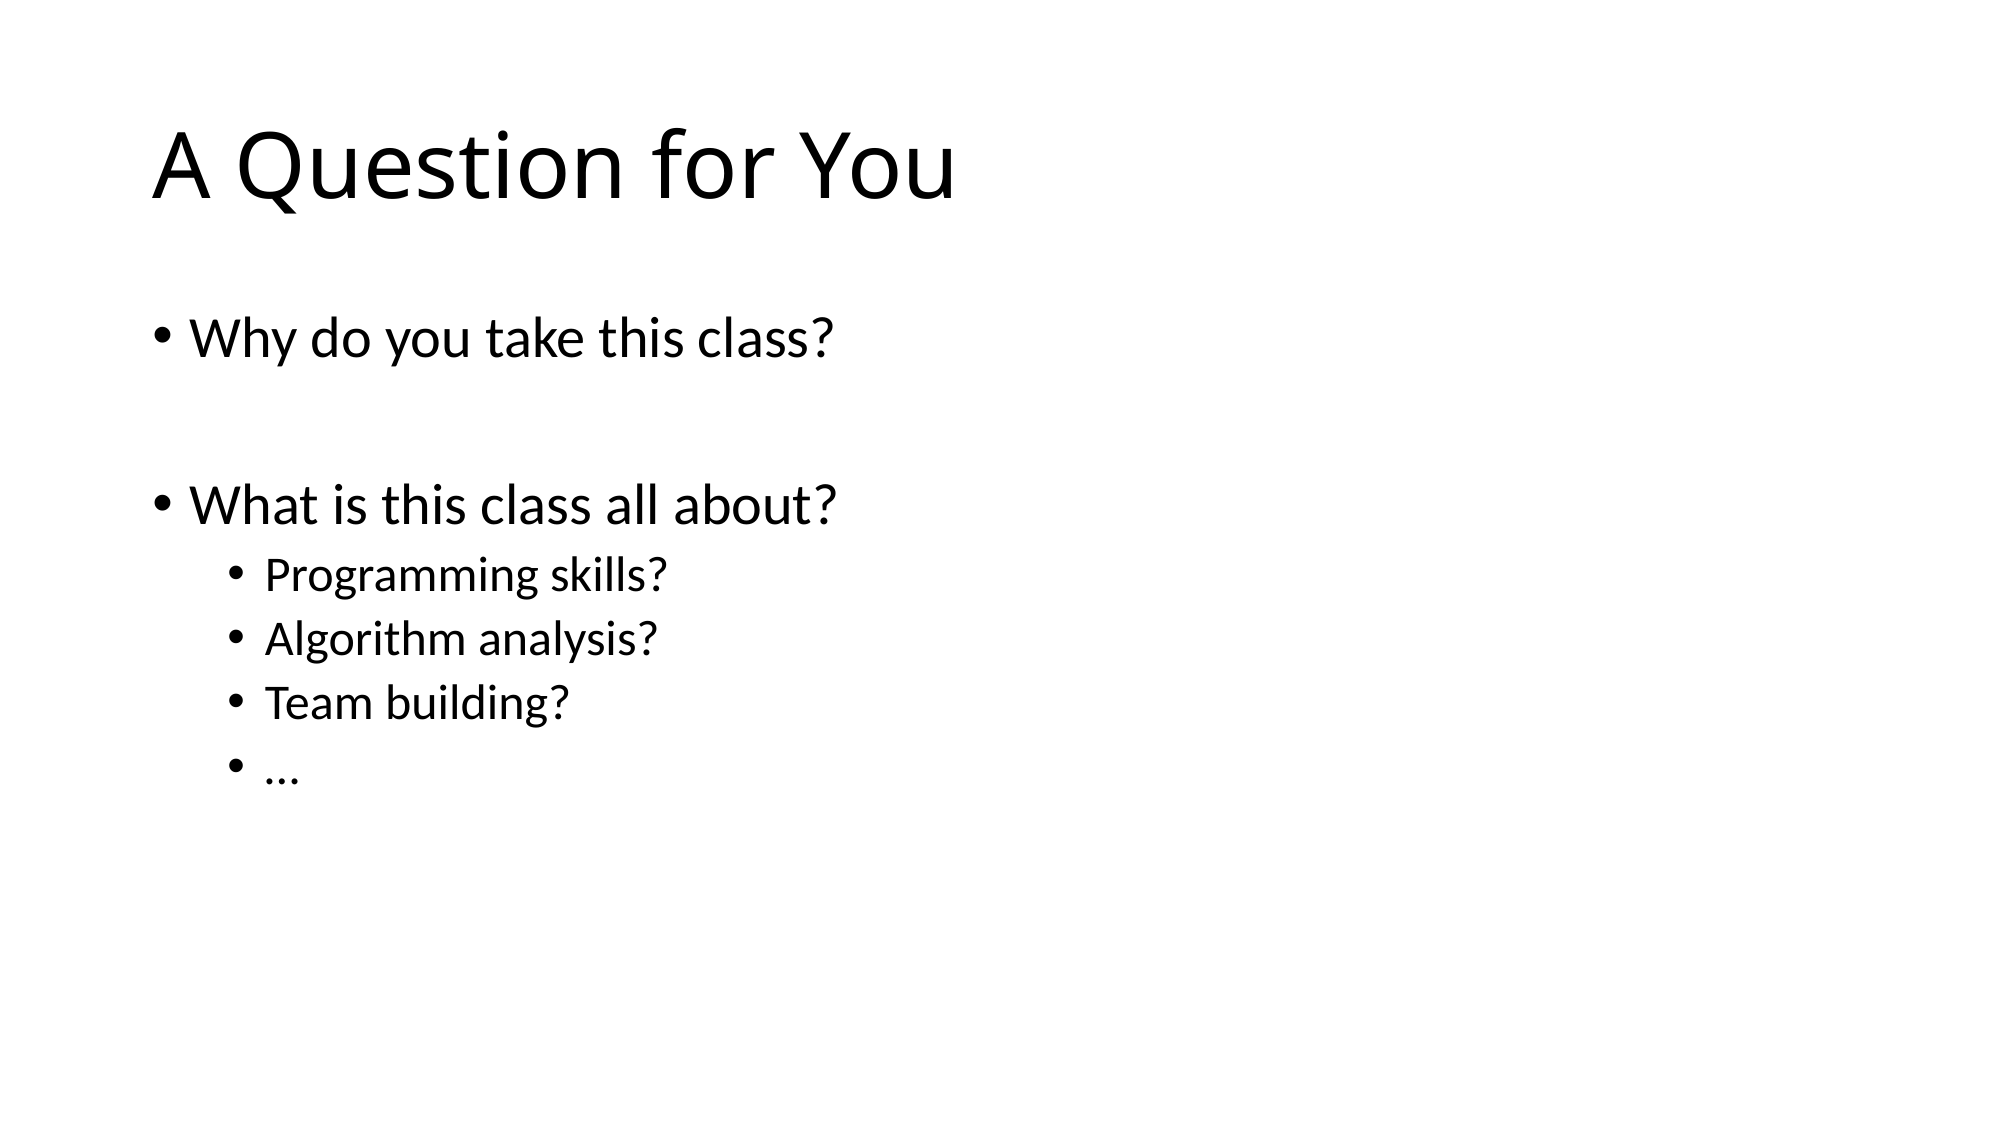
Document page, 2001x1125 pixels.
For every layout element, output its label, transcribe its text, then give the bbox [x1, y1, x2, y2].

title A Question for You [137, 59, 1863, 278]
list Why do you take this class? What is this class all about? Programming skills? Algorithm analysis? Team building? … [137, 299, 1863, 1014]
